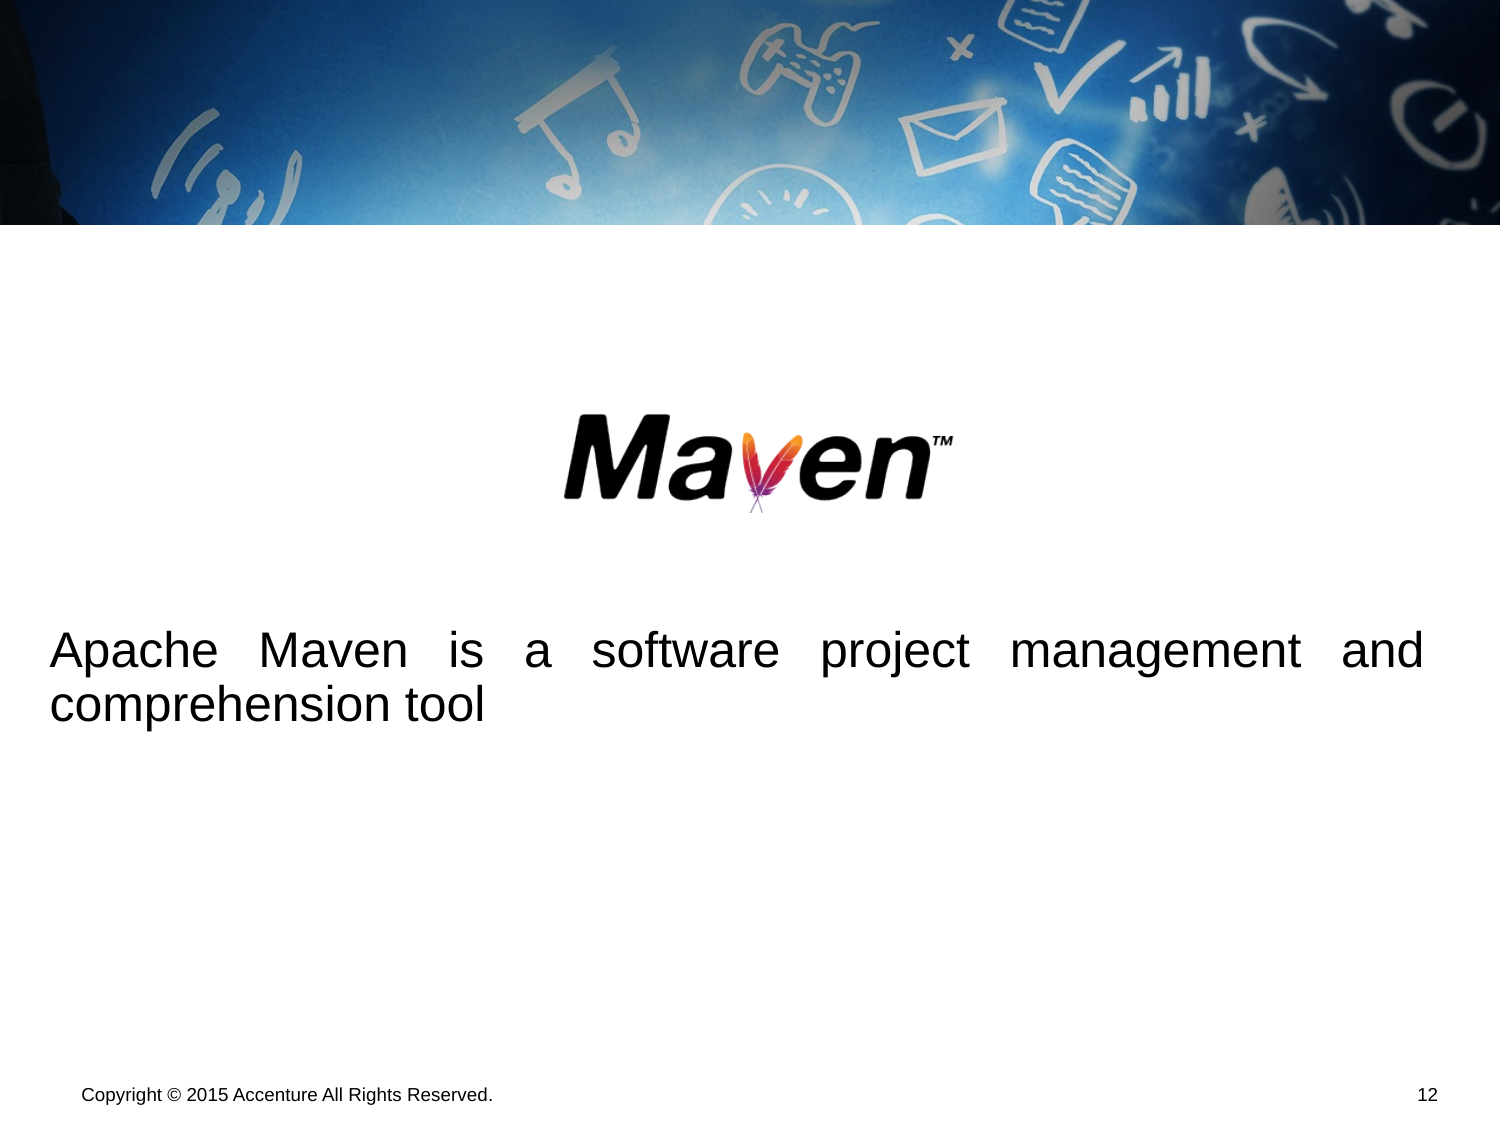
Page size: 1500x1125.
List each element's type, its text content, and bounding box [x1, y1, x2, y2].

footer Copyright © 2015 Accenture All Rights Reserved. [65, 1036, 804, 1113]
list Apache Maven is a software project management and comprehension tool [34, 616, 1441, 894]
slide_number 11 [1174, 1067, 1454, 1114]
picture [556, 410, 957, 513]
picture [0, 0, 1500, 225]
